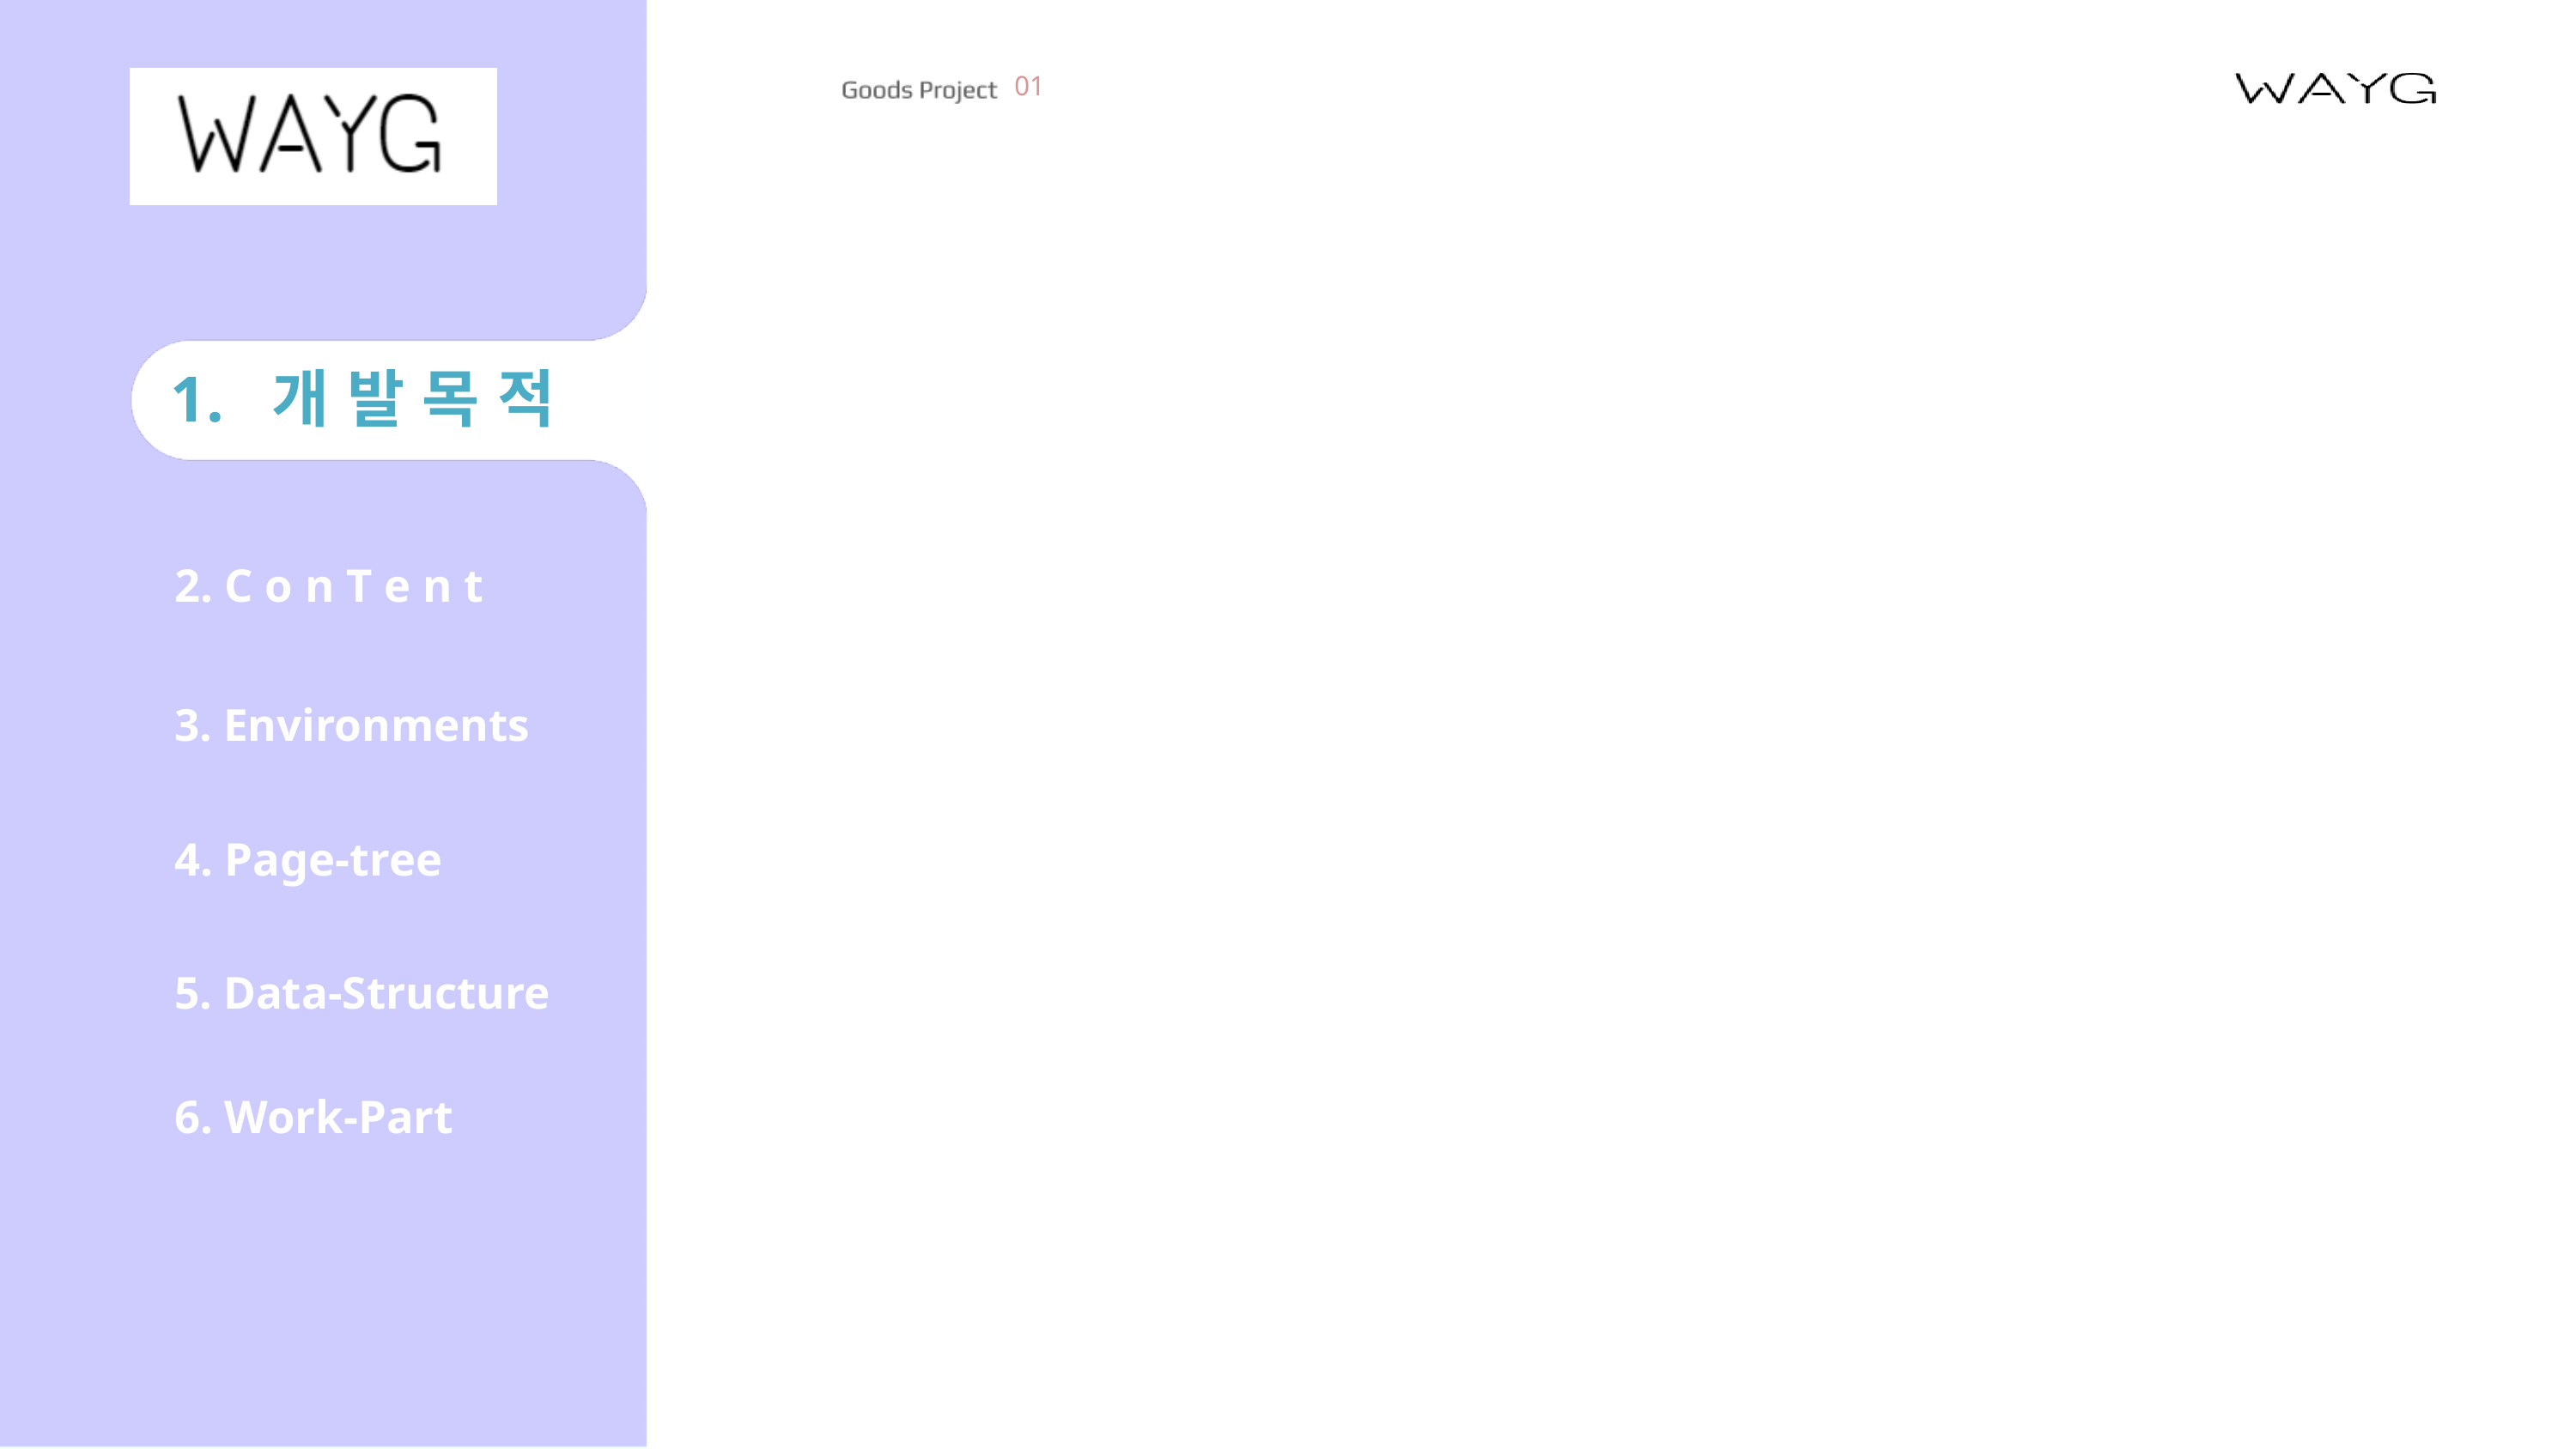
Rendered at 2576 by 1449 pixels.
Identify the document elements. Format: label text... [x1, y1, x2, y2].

text_box 01 [1001, 62, 1086, 107]
picture [130, 68, 497, 205]
picture [2198, 62, 2481, 116]
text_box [0, 0, 648, 1448]
picture [836, 68, 1010, 116]
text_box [130, 275, 649, 522]
